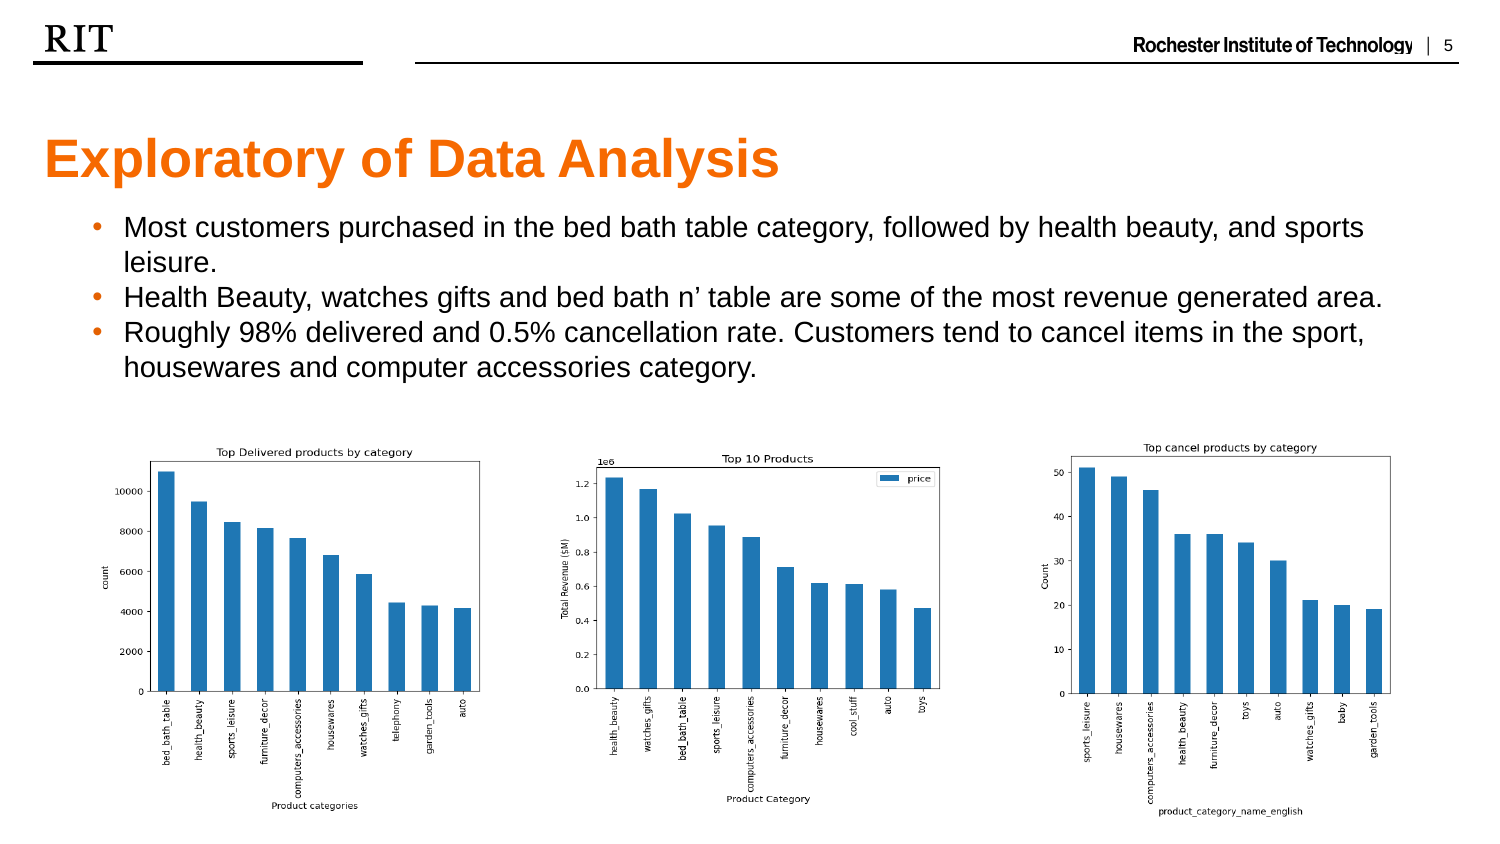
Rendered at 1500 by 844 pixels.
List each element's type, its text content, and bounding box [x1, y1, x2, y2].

text_box Most customers purchased in the bed bath table category, followed by health beauty, and sports leisure. Health Beauty, watches gifts and bed bath n’ table are some of the most revenue generated area. Roughly 98% delivered and 0.5% cancellation rate. Customers tend to cancel items in the sport, housewares and computer accessories category. [33, 158, 1432, 399]
picture [554, 449, 946, 810]
list Exploratory of Data Analysis [33, 117, 1460, 204]
picture [44, 24, 113, 52]
picture [1134, 37, 1412, 54]
picture [1034, 436, 1396, 822]
picture [94, 442, 486, 817]
